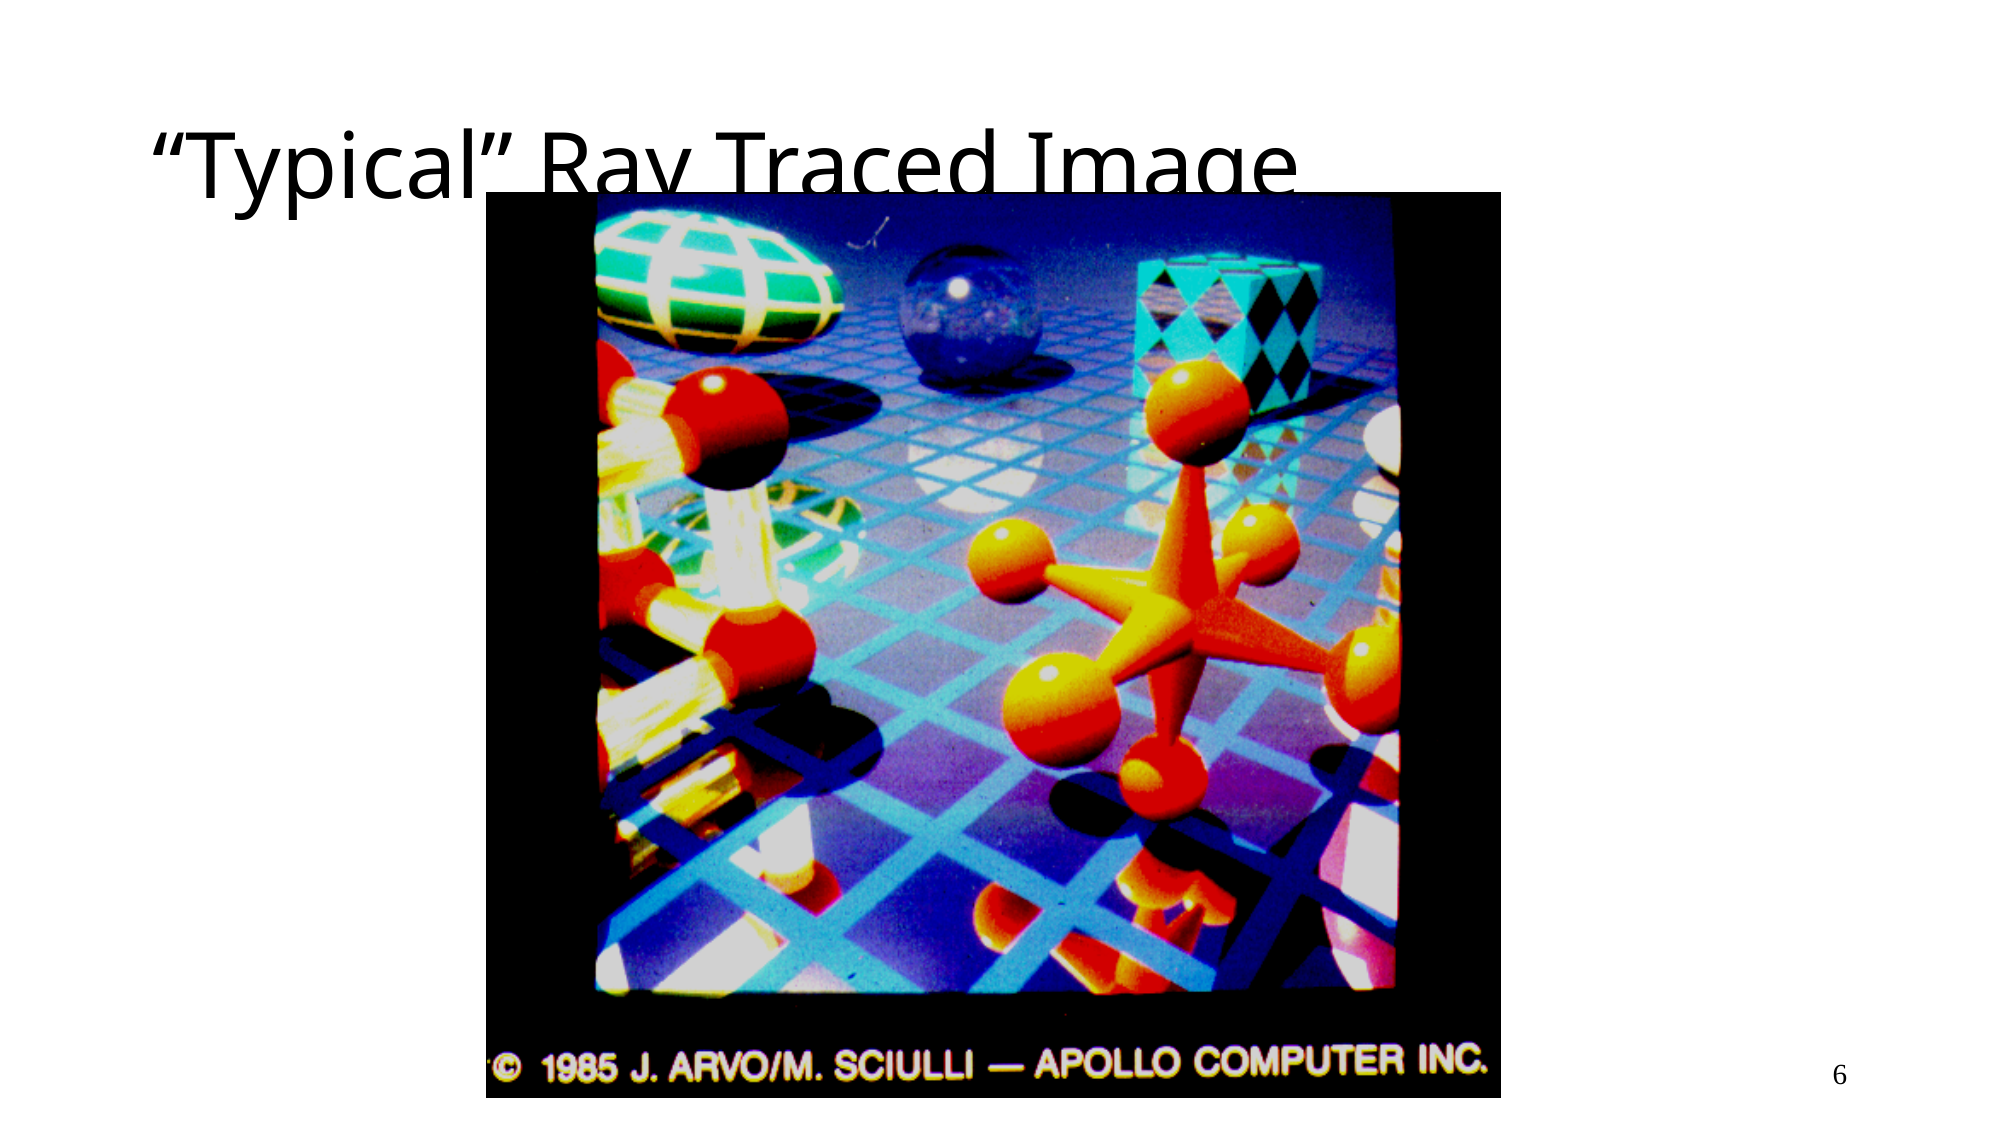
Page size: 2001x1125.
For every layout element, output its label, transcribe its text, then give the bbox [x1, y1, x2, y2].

picture [487, 193, 1500, 1097]
title “Typical” Ray Traced Image [137, 59, 1863, 278]
slide_number 6 [1412, 1042, 1863, 1103]
